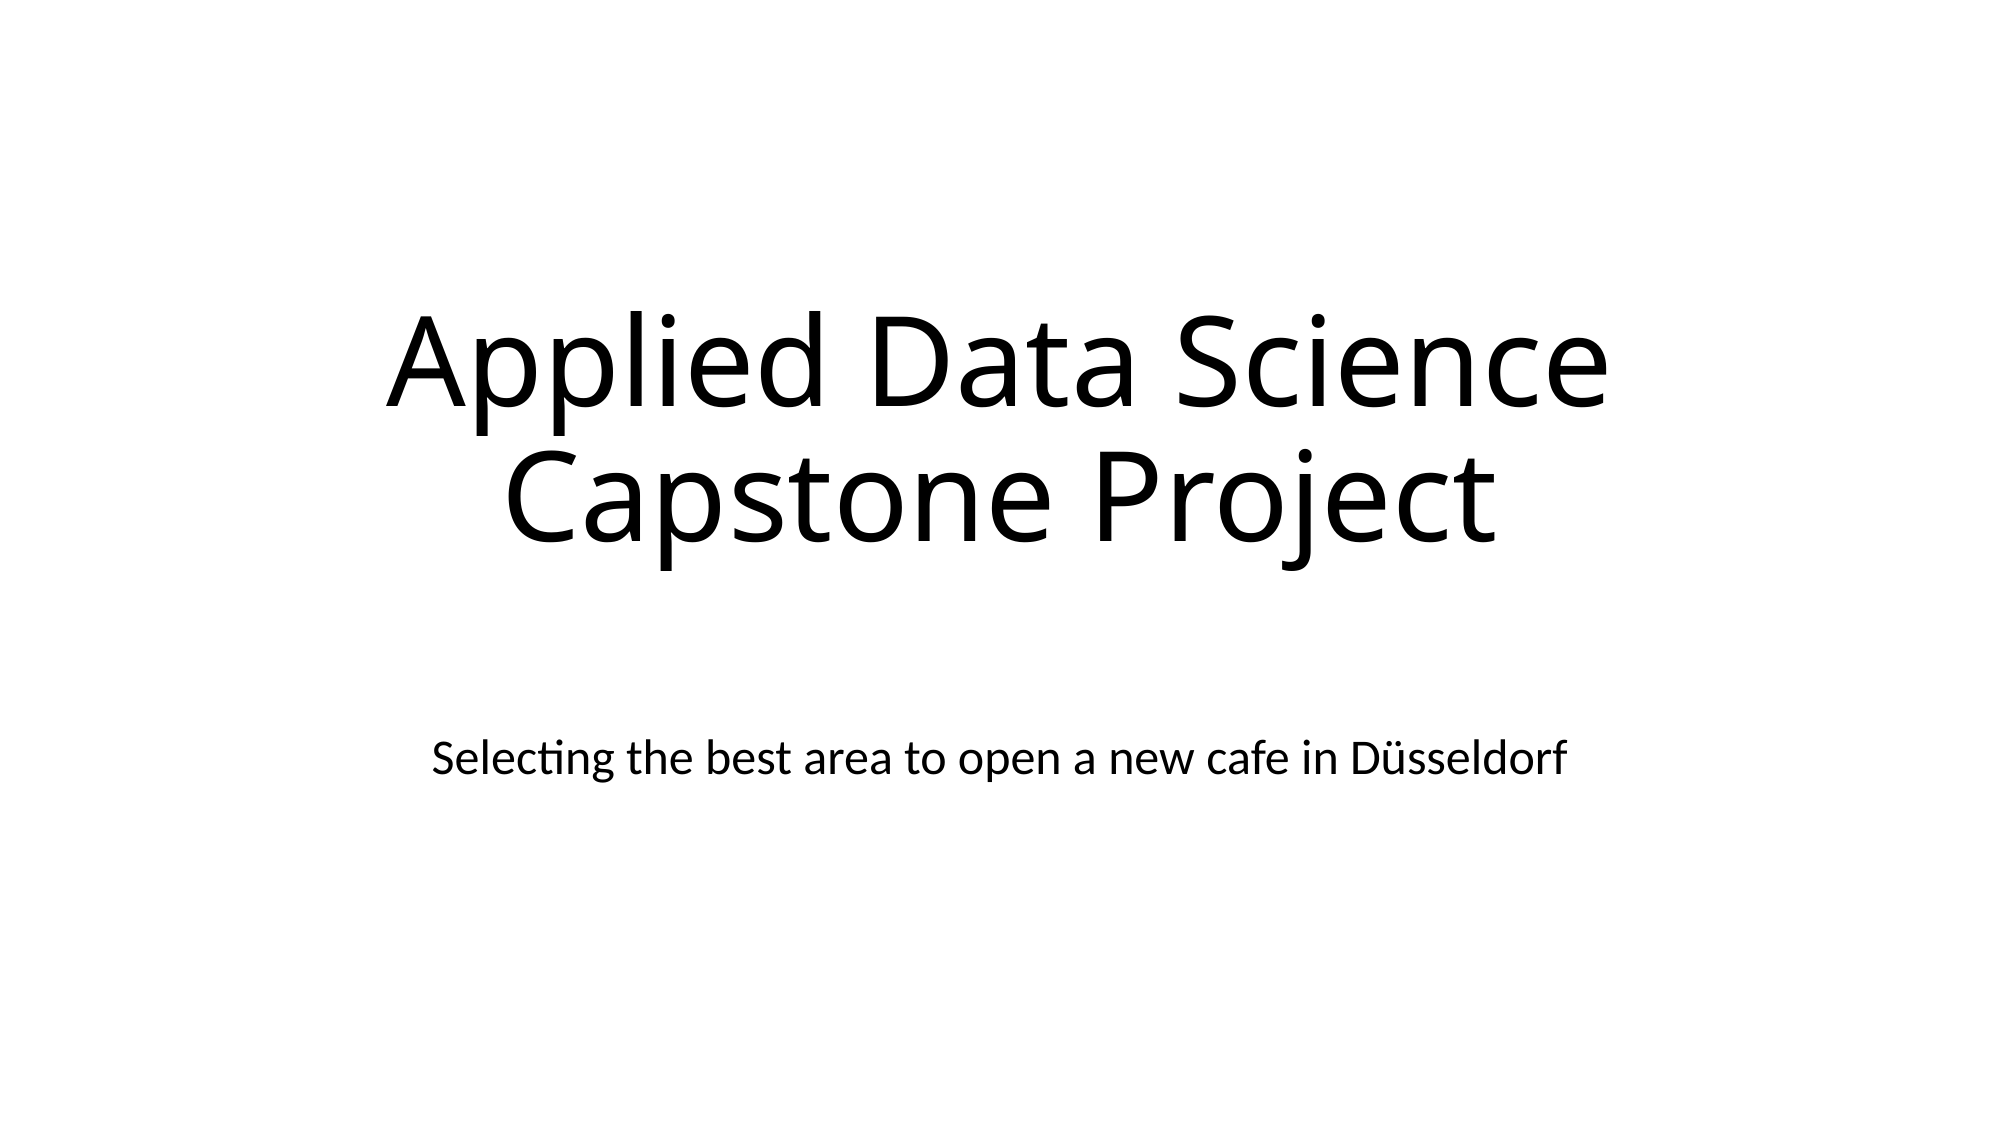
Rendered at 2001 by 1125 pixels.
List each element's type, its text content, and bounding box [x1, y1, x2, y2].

title Applied Data Science Capstone Project [249, 184, 1750, 576]
subtitle Selecting the best area to open a new cafe in Düsseldorf [249, 724, 1750, 996]
